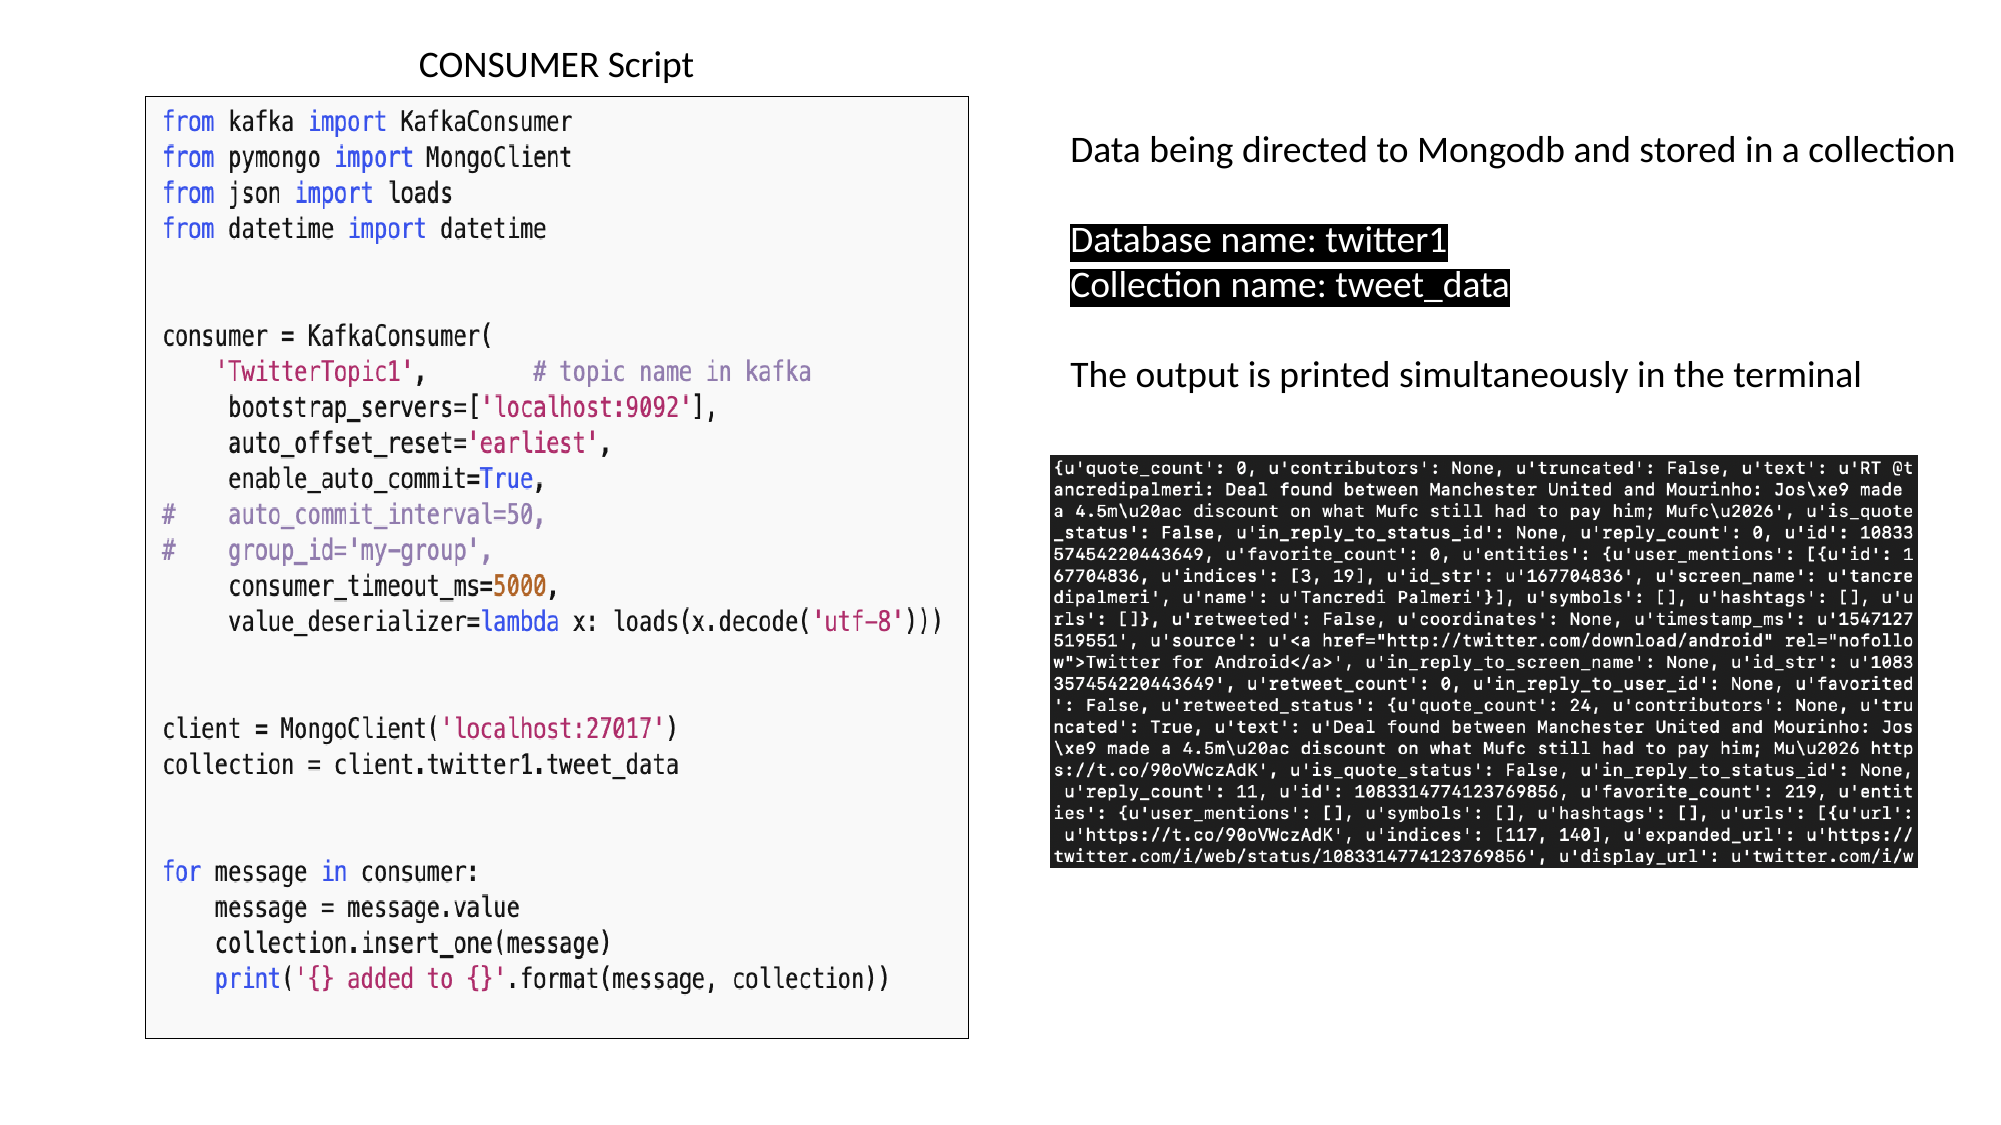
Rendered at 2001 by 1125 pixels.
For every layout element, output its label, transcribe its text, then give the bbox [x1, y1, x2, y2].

text_box CONSUMER Script [404, 33, 710, 93]
text_box Data being directed to Mongodb and stored in a collection Database name: twitter1 Collection name: tweet_data The output is printed simultaneously in the terminal [1055, 117, 1972, 402]
picture [145, 95, 969, 1039]
picture [1049, 455, 1918, 868]
